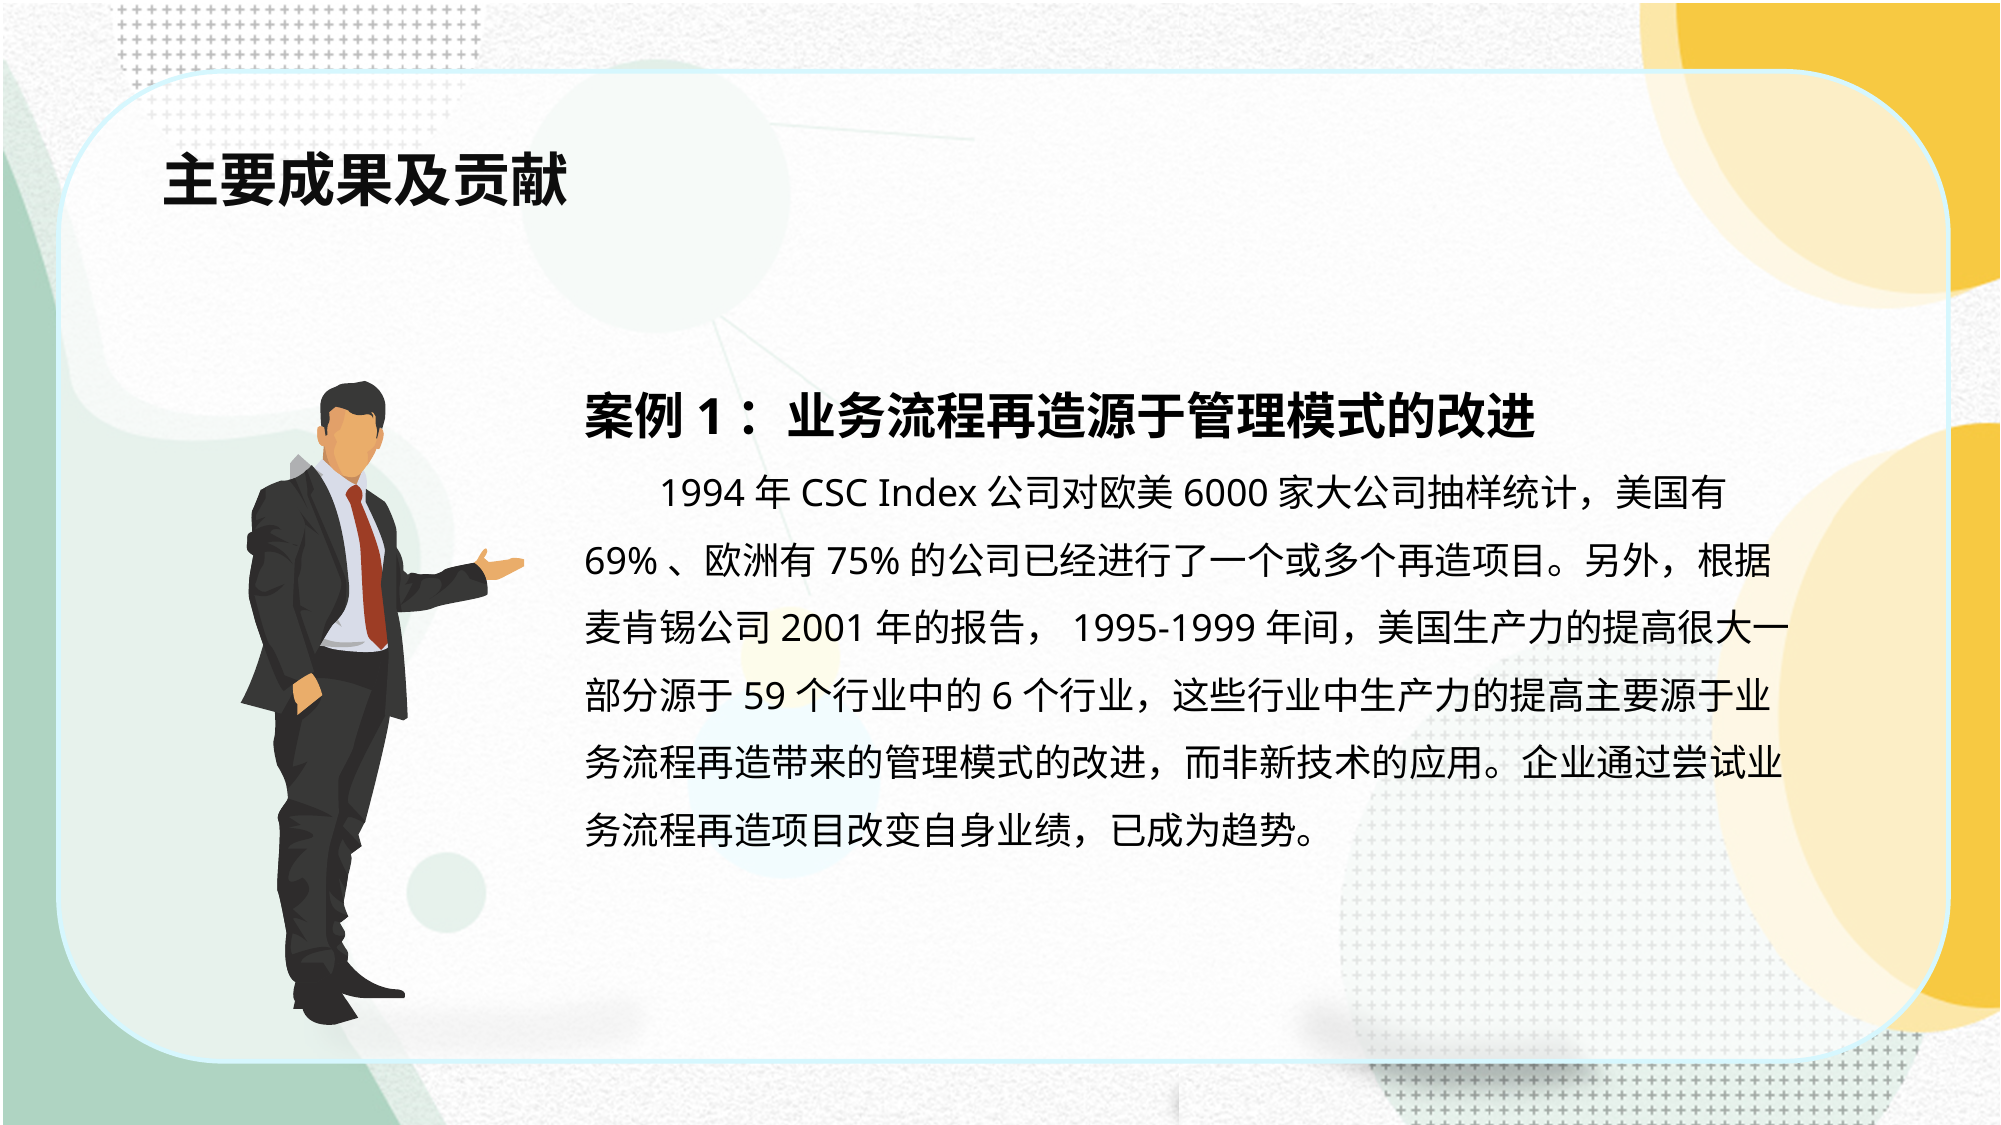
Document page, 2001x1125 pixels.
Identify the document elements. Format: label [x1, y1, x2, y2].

text_box [3, 3, 2000, 1125]
text_box [240, 380, 525, 1028]
